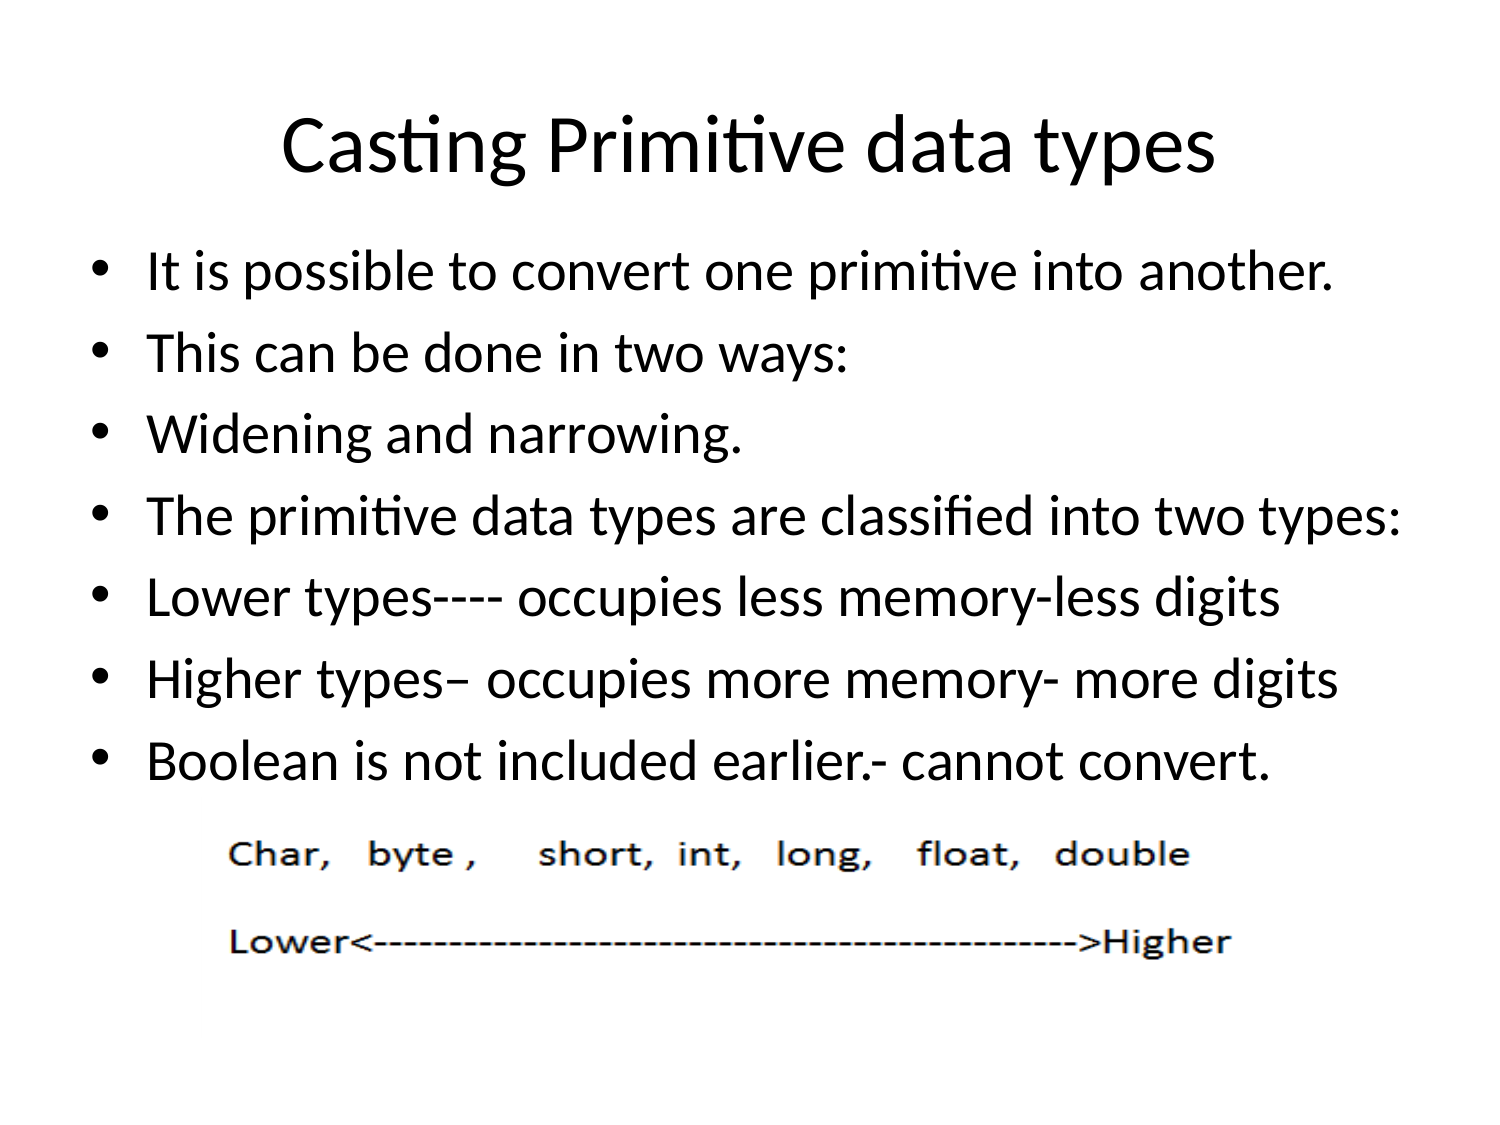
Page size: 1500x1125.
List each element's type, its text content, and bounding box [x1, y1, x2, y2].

title Casting Primitive data types [75, 45, 1425, 224]
picture [199, 796, 1351, 1038]
list It is possible to convert one primitive into another. This can be done in two ways: Widening and narrowing. The primitive data types are classified into two types: Lower types---- occupies less memory-less digits Higher types– occupies more memory- more digits Boolean is not included earlier.- cannot convert. [75, 224, 1425, 968]
